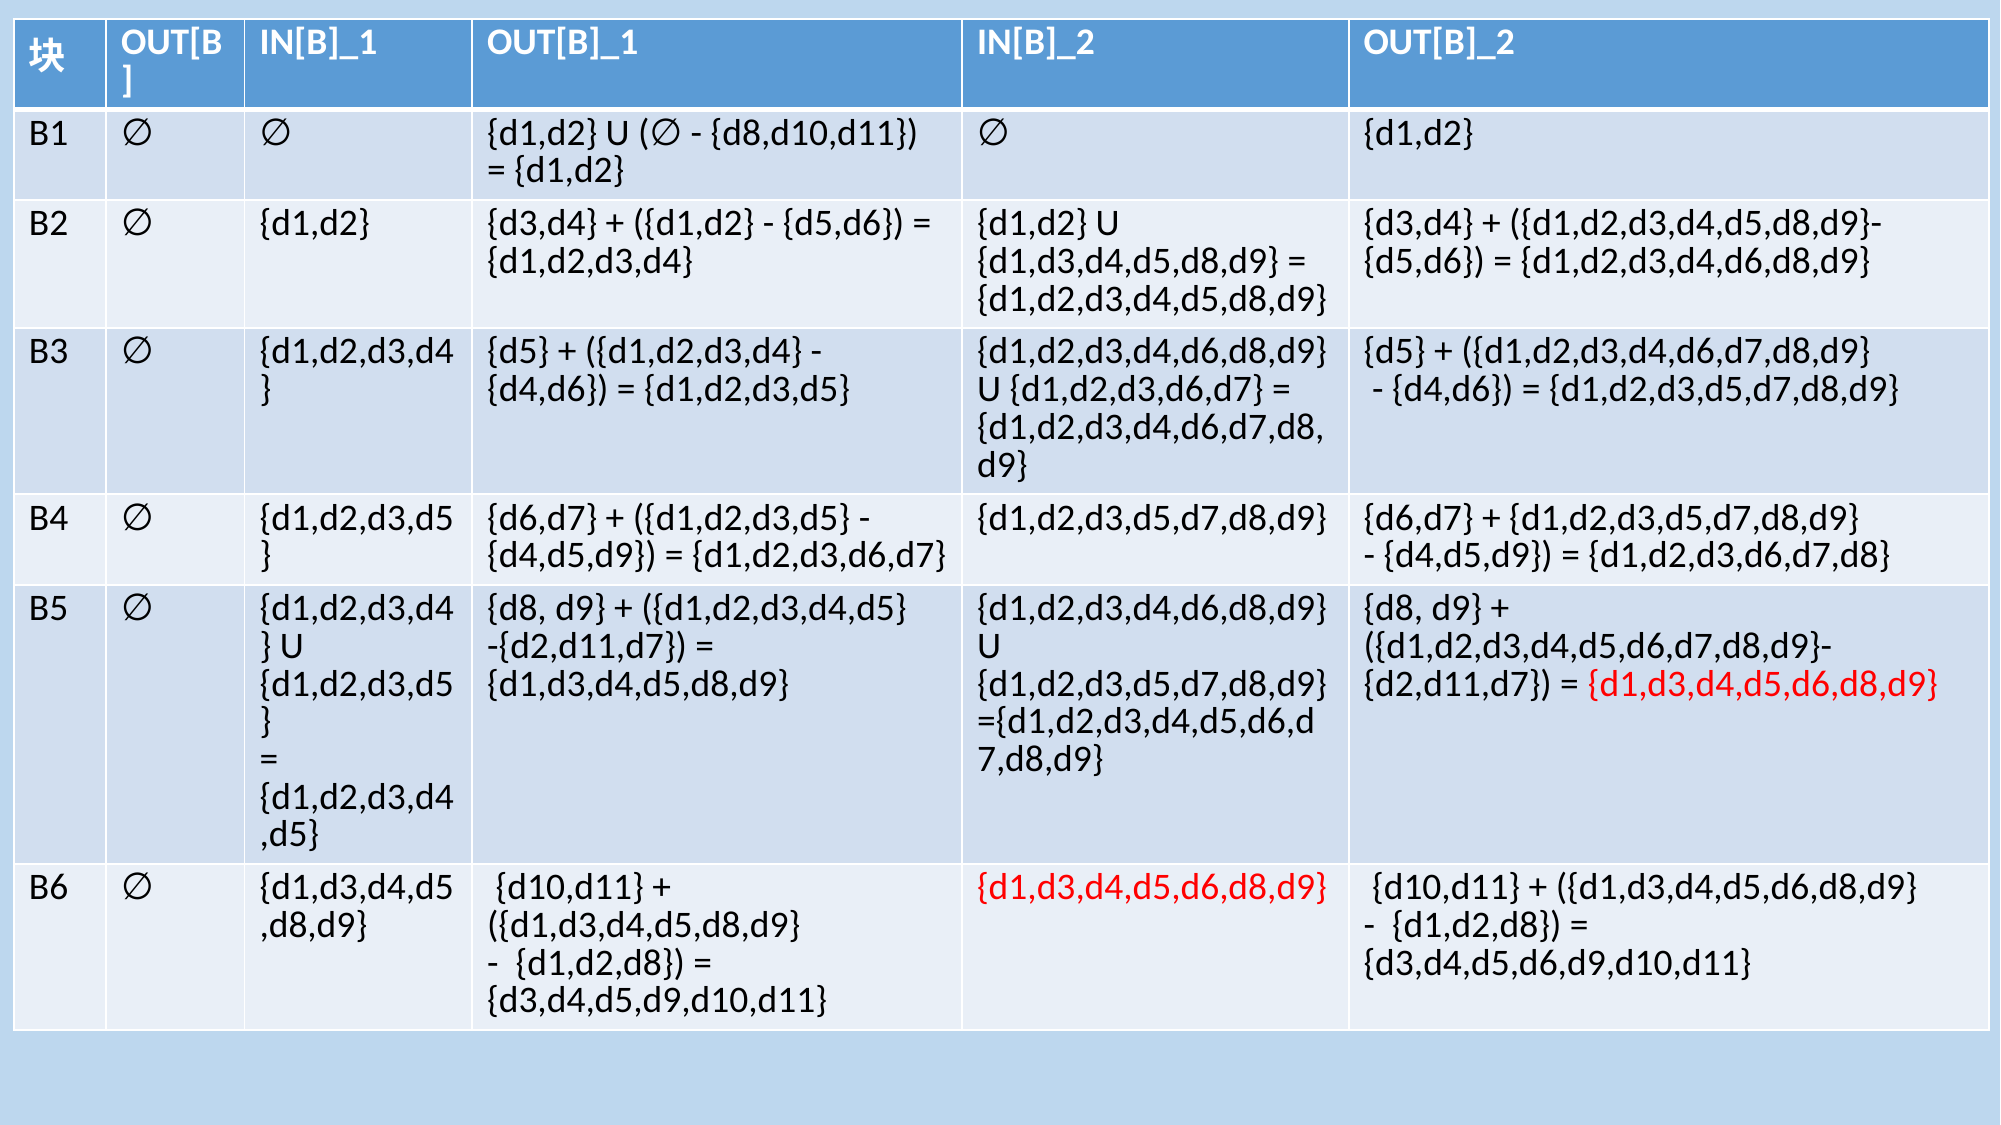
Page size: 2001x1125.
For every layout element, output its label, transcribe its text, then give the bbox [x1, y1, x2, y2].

table_cell B1 [15, 112, 105, 199]
table_header OUT[B]_1 [473, 20, 961, 107]
table_cell ∅ [963, 112, 1348, 199]
table_cell B3 [15, 329, 105, 493]
table_header IN[B]_1 [245, 20, 471, 107]
table_header OUT[B]_2 [1350, 20, 1988, 107]
table_cell B4 [15, 495, 105, 584]
table_cell B2 [15, 201, 105, 327]
table_cell {d1,d3,d4,d5,d8,d9} [245, 865, 471, 1029]
table_cell {d1,d2,d3,d4,d6,d8,d9} U {d1,d2,d3,d5,d7,d8,d9} ={d1,d2,d3,d4,d5,d6,d7,d8,d9} [963, 586, 1348, 863]
table_cell {d5} + ({d1,d2,d3,d4} - {d4,d6}) = {d1,d2,d3,d5} [473, 329, 961, 493]
table_header IN[B]_2 [963, 20, 1348, 107]
table_cell B5 [15, 586, 105, 863]
table_cell {d1,d2,d3,d5} [245, 495, 471, 584]
table_cell ∅ [107, 865, 244, 1029]
table_cell {d8, d9} + ({d1,d2,d3,d4,d5,d6,d7,d8,d9}-{d2,d11,d7}) = {d1,d3,d4,d5,d6,d8,d9} [1350, 586, 1988, 863]
table_cell ∅ [245, 112, 471, 199]
table_cell {d10,d11} + ({d1,d3,d4,d5,d8,d9} - {d1,d2,d8}) = {d3,d4,d5,d9,d10,d11} [473, 865, 961, 1029]
table_cell ∅ [107, 112, 244, 199]
table_header 块 [15, 20, 105, 107]
table_cell {d6,d7} + ({d1,d2,d3,d5} - {d4,d5,d9}) = {d1,d2,d3,d6,d7} [473, 495, 961, 584]
table_header OUT[B] [107, 20, 244, 107]
table_cell {d1,d2} [1350, 112, 1988, 199]
table_cell {d1,d3,d4,d5,d6,d8,d9} [963, 865, 1348, 1029]
table_cell {d1,d2,d3,d5,d7,d8,d9} [963, 495, 1348, 584]
table_cell {d6,d7} + {d1,d2,d3,d5,d7,d8,d9} - {d4,d5,d9}) = {d1,d2,d3,d6,d7,d8} [1350, 495, 1988, 584]
table_cell {d1,d2} U (∅ - {d8,d10,d11}) = {d1,d2} [473, 112, 961, 199]
table_cell {d1,d2,d3,d4} U {d1,d2,d3,d5} = {d1,d2,d3,d4,d5} [245, 586, 471, 863]
table_cell {d3,d4} + ({d1,d2} - {d5,d6}) = {d1,d2,d3,d4} [473, 201, 961, 327]
table_cell ∅ [107, 495, 244, 584]
table_cell {d3,d4} + ({d1,d2,d3,d4,d5,d8,d9}- {d5,d6}) = {d1,d2,d3,d4,d6,d8,d9} [1350, 201, 1988, 327]
table_cell {d1,d2,d3,d4,d6,d8,d9} U {d1,d2,d3,d6,d7} = {d1,d2,d3,d4,d6,d7,d8,d9} [963, 329, 1348, 493]
table_cell {d10,d11} + ({d1,d3,d4,d5,d6,d8,d9} - {d1,d2,d8}) = {d3,d4,d5,d6,d9,d10,d11} [1350, 865, 1988, 1029]
table_cell {d8, d9} + ({d1,d2,d3,d4,d5} -{d2,d11,d7}) = {d1,d3,d4,d5,d8,d9} [473, 586, 961, 863]
table_cell {d1,d2} [245, 201, 471, 327]
table_cell {d5} + ({d1,d2,d3,d4,d6,d7,d8,d9} - {d4,d6}) = {d1,d2,d3,d5,d7,d8,d9} [1350, 329, 1988, 493]
table_cell {d1,d2,d3,d4} [245, 329, 471, 493]
table_cell ∅ [107, 329, 244, 493]
table_cell B6 [15, 865, 105, 1029]
table_cell ∅ [107, 201, 244, 327]
table_cell ∅ [107, 586, 244, 863]
table_cell {d1,d2} U {d1,d3,d4,d5,d8,d9} = {d1,d2,d3,d4,d5,d8,d9} [963, 201, 1348, 327]
